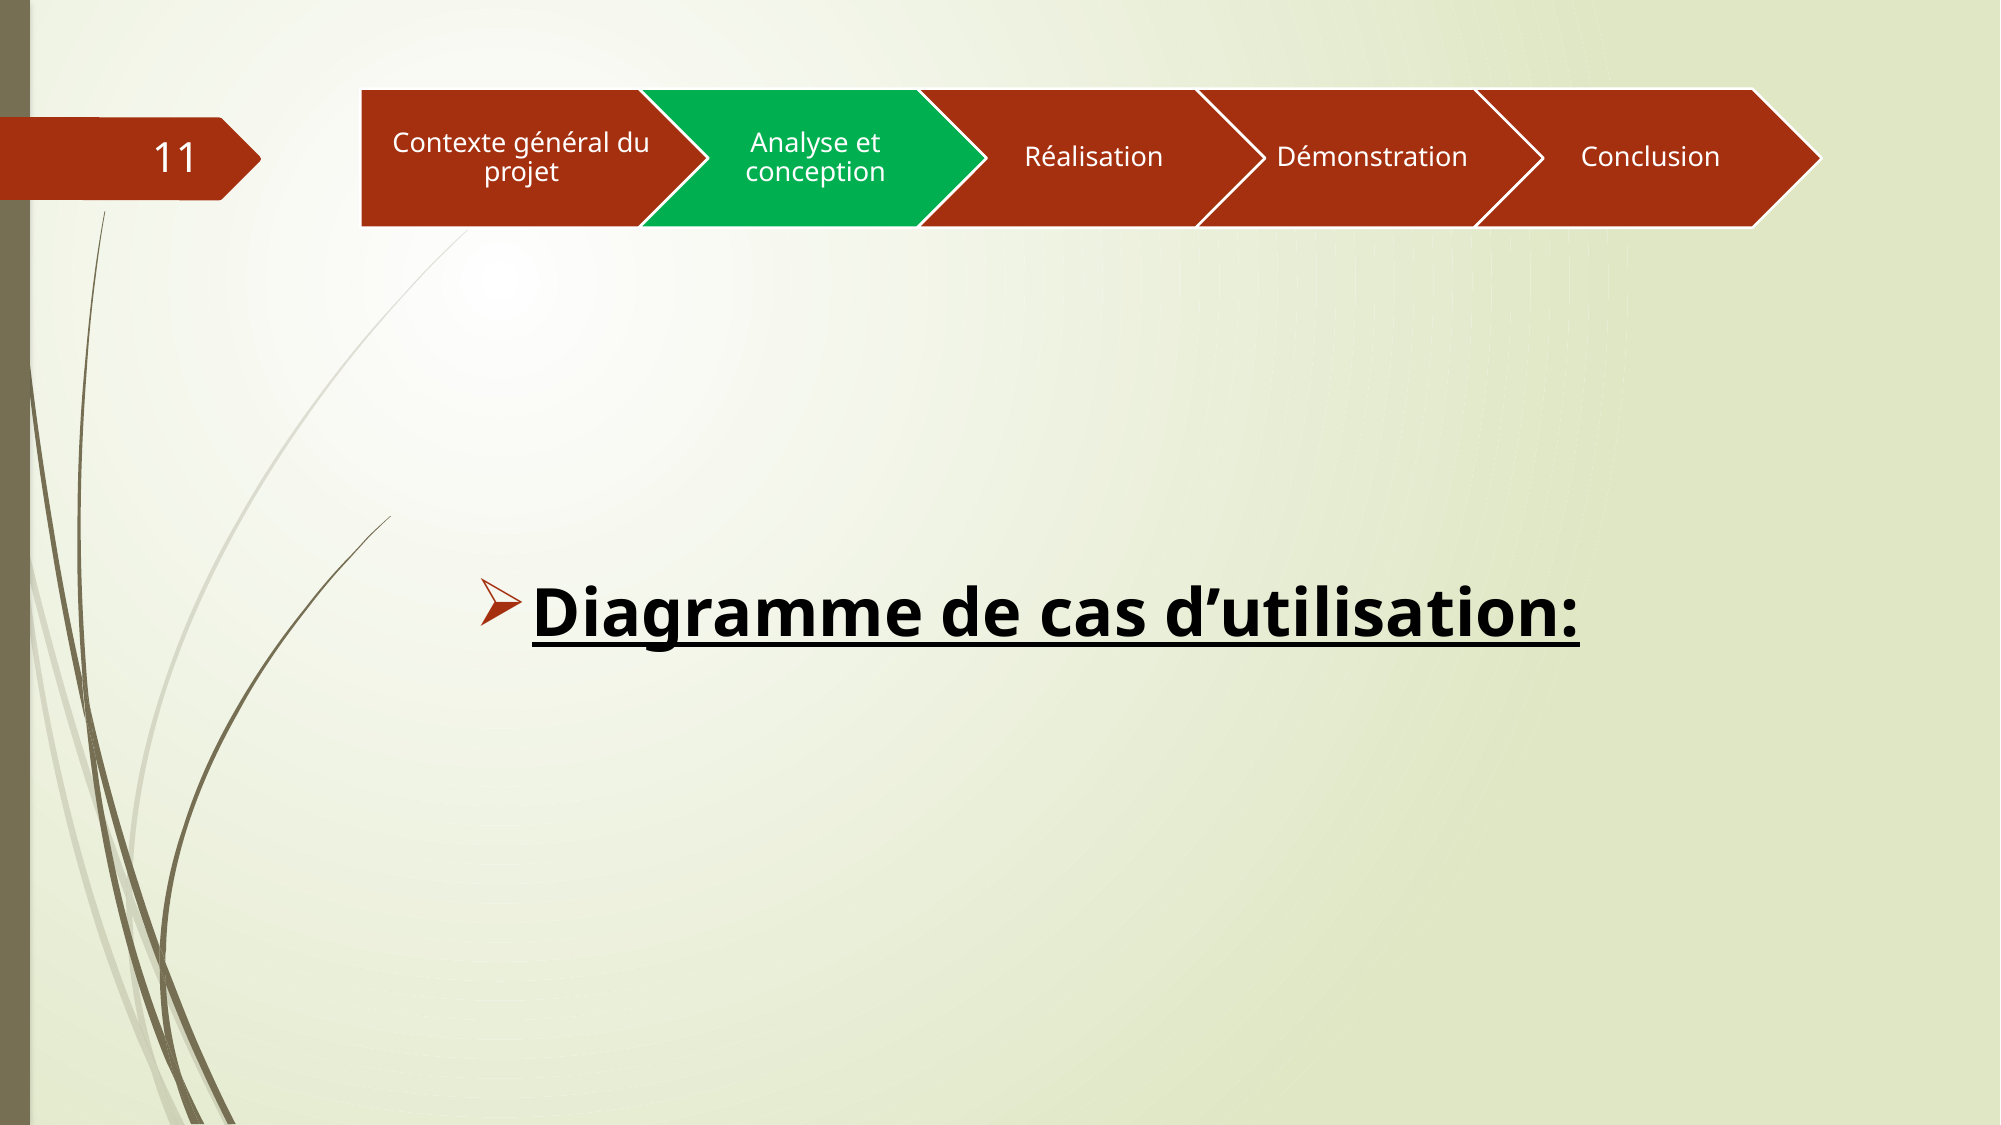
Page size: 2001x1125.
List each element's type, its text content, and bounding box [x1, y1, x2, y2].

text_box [359, 52, 1823, 264]
list Diagramme de cas d’utilisation: [460, 365, 1808, 985]
slide_number 11 [87, 129, 216, 190]
